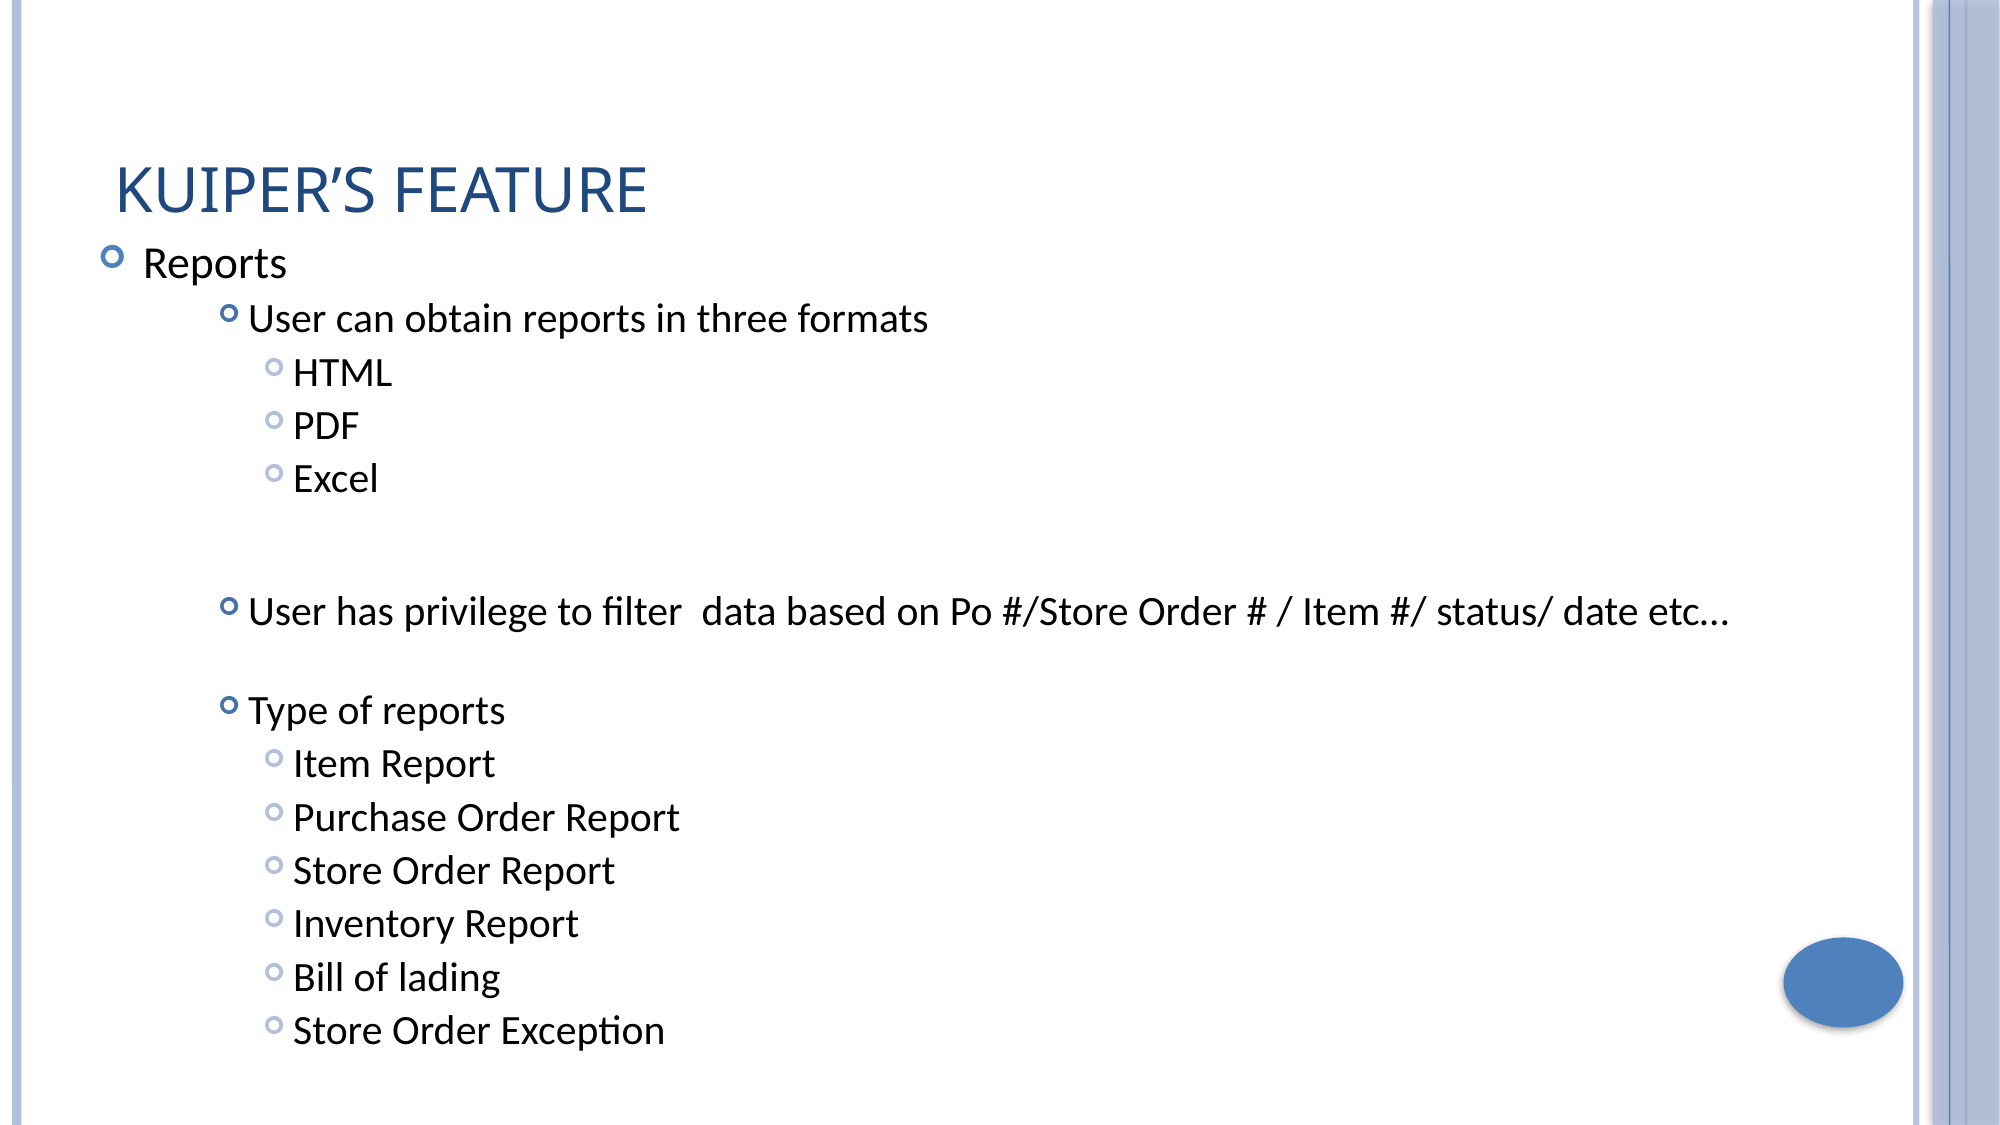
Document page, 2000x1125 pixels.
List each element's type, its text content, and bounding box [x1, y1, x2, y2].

list Reports User can obtain reports in three formats HTML PDF Excel User has privilege to filter data based on Po #/Store Order # / Item #/ status/ date etc… Type of reports Item Report Purchase Order Report Store Order Report Inventory Report Bill of lading Store Order Exception [83, 231, 1917, 1088]
title Kuiper’s Feature [99, 45, 1733, 231]
text_box [899, 387, 1388, 813]
